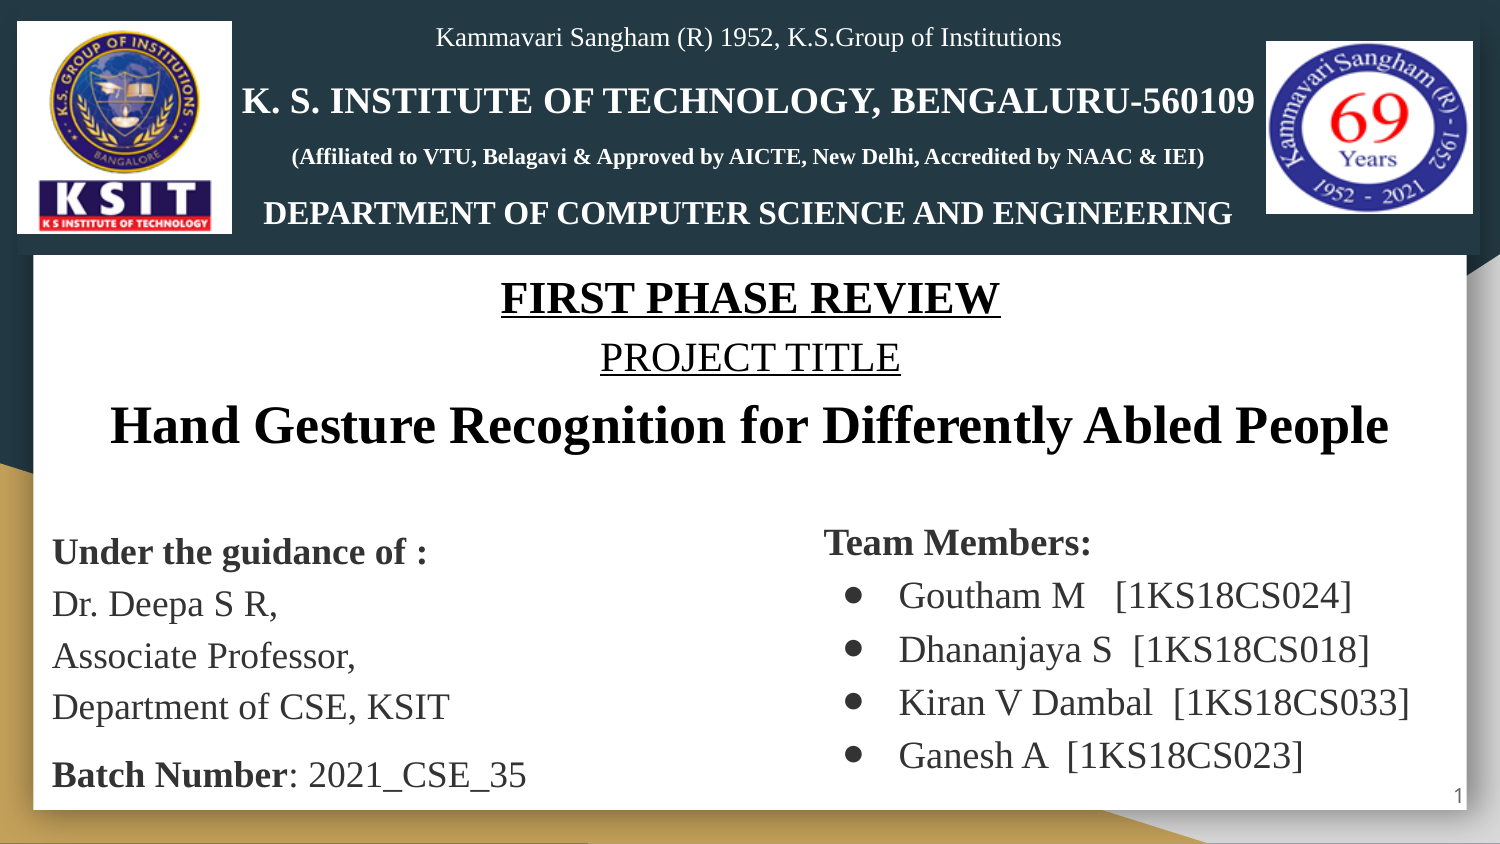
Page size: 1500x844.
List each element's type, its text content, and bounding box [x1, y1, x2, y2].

text_box Kammavari Sangham (R) 1952, K.S.Group of Institutions K. S. INSTITUTE OF TECHNOLOGY, BENGALURU-560109 (Affiliated to VTU, Belagavi & Approved by AICTE, New Delhi, Accredited by NAAC & IEI) DEPARTMENT OF COMPUTER SCIENCE AND ENGINEERING [17, 0, 1480, 255]
text_box ‹#› [1389, 764, 1480, 830]
text_box Under the guidance of : Dr. Deepa S R, Associate Professor, Department of CSE, KSIT [36, 505, 577, 719]
picture [17, 20, 232, 234]
picture [1266, 41, 1473, 214]
text_box Batch Number: 2021_CSE_35 [36, 728, 577, 811]
text_box FIRST PHASE REVIEW PROJECT TITLE Hand Gesture Recognition for Differently Abled People [36, 244, 1465, 470]
text_box Team Members: Goutham M [1KS18CS024] Dhananjaya S [1KS18CS018] Kiran V Dambal [1KS18CS033] Ganesh A [1KS18CS023] [808, 495, 1465, 789]
